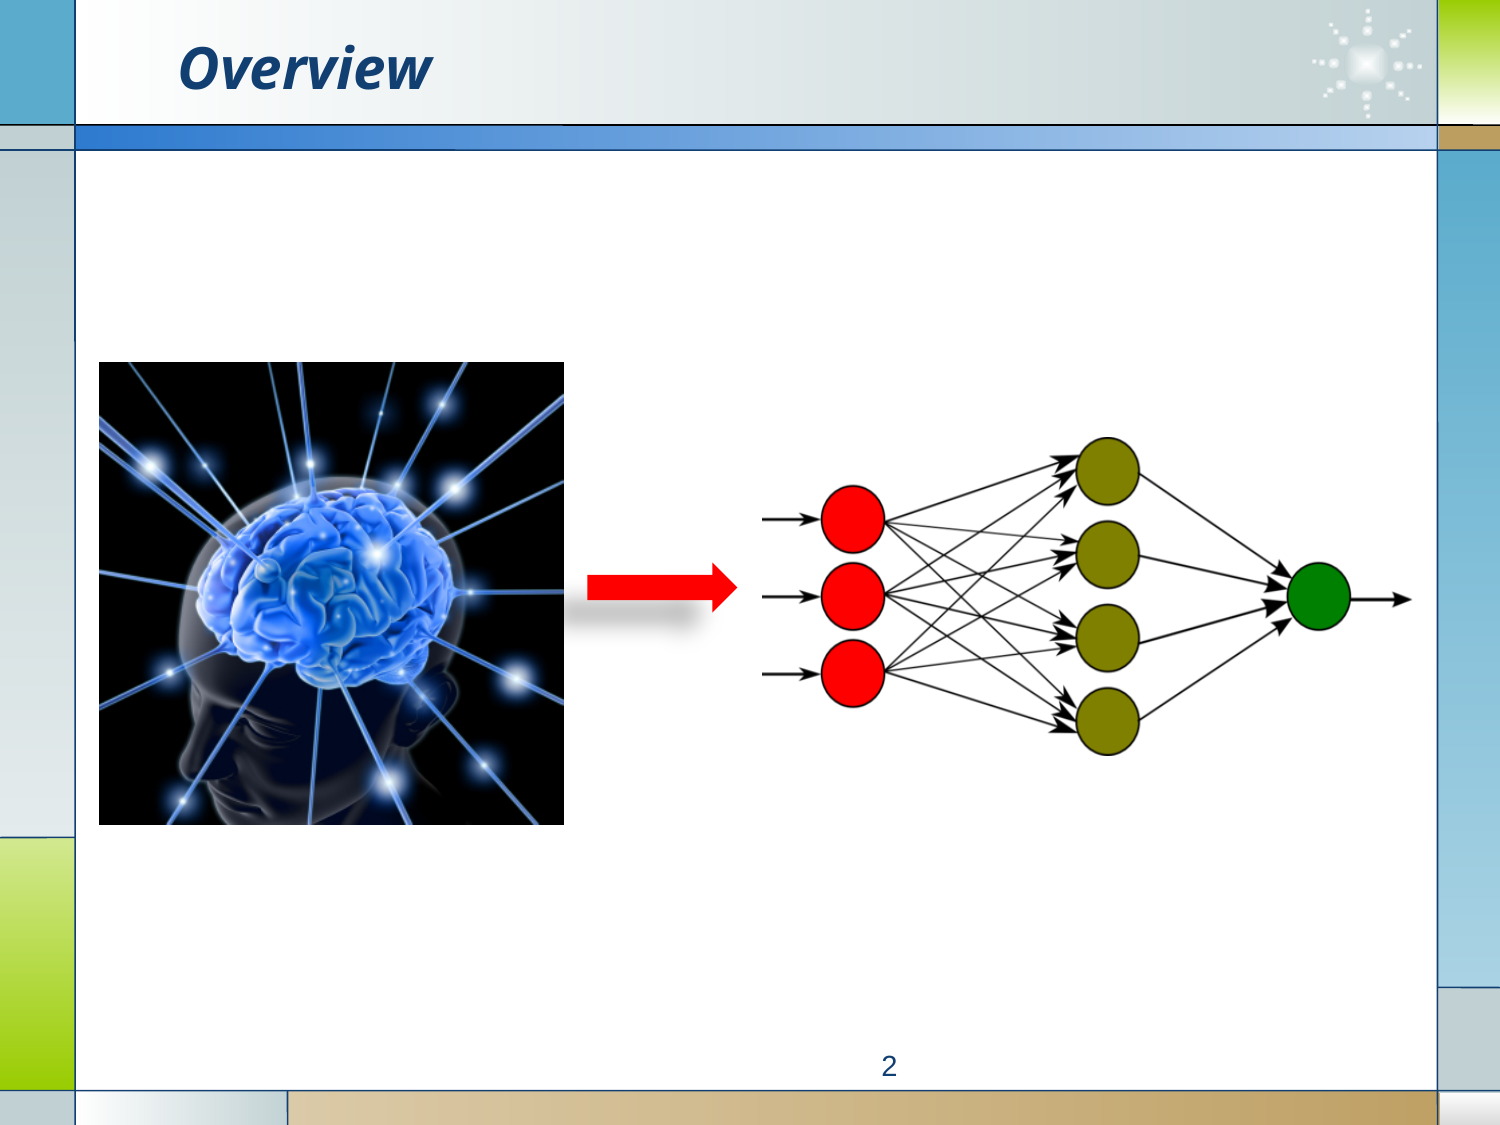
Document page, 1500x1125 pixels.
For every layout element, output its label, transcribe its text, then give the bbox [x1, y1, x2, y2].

title Overview [162, 19, 1263, 113]
slide_number 2 [562, 1039, 913, 1081]
picture [99, 362, 564, 826]
picture [762, 437, 1413, 757]
text_box [585, 560, 740, 615]
